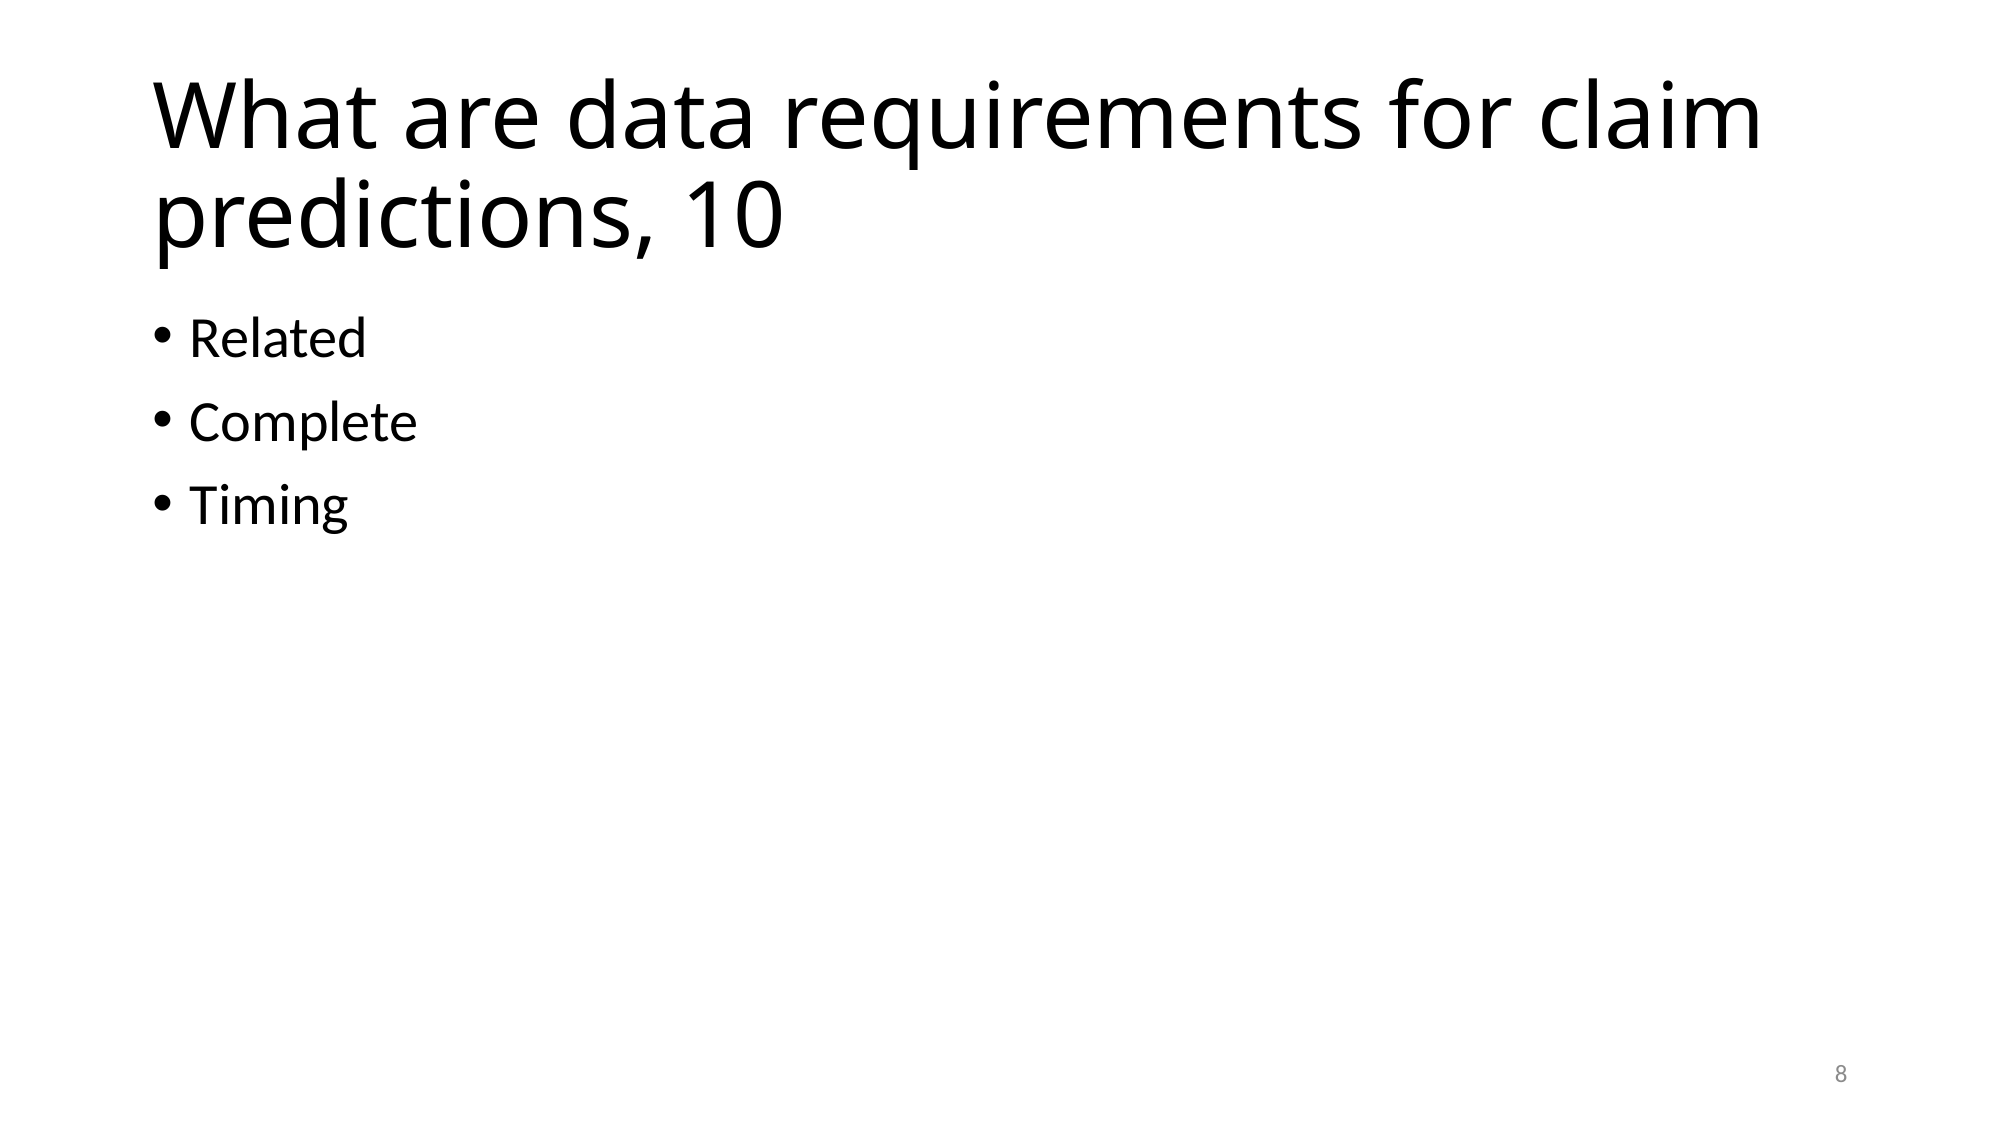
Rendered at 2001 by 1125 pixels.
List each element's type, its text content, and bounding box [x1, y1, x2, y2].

list Related Complete Timing [137, 299, 1863, 1014]
slide_number 8 [1412, 1042, 1863, 1103]
title What are data requirements for claim predictions, 10 [137, 59, 1863, 278]
